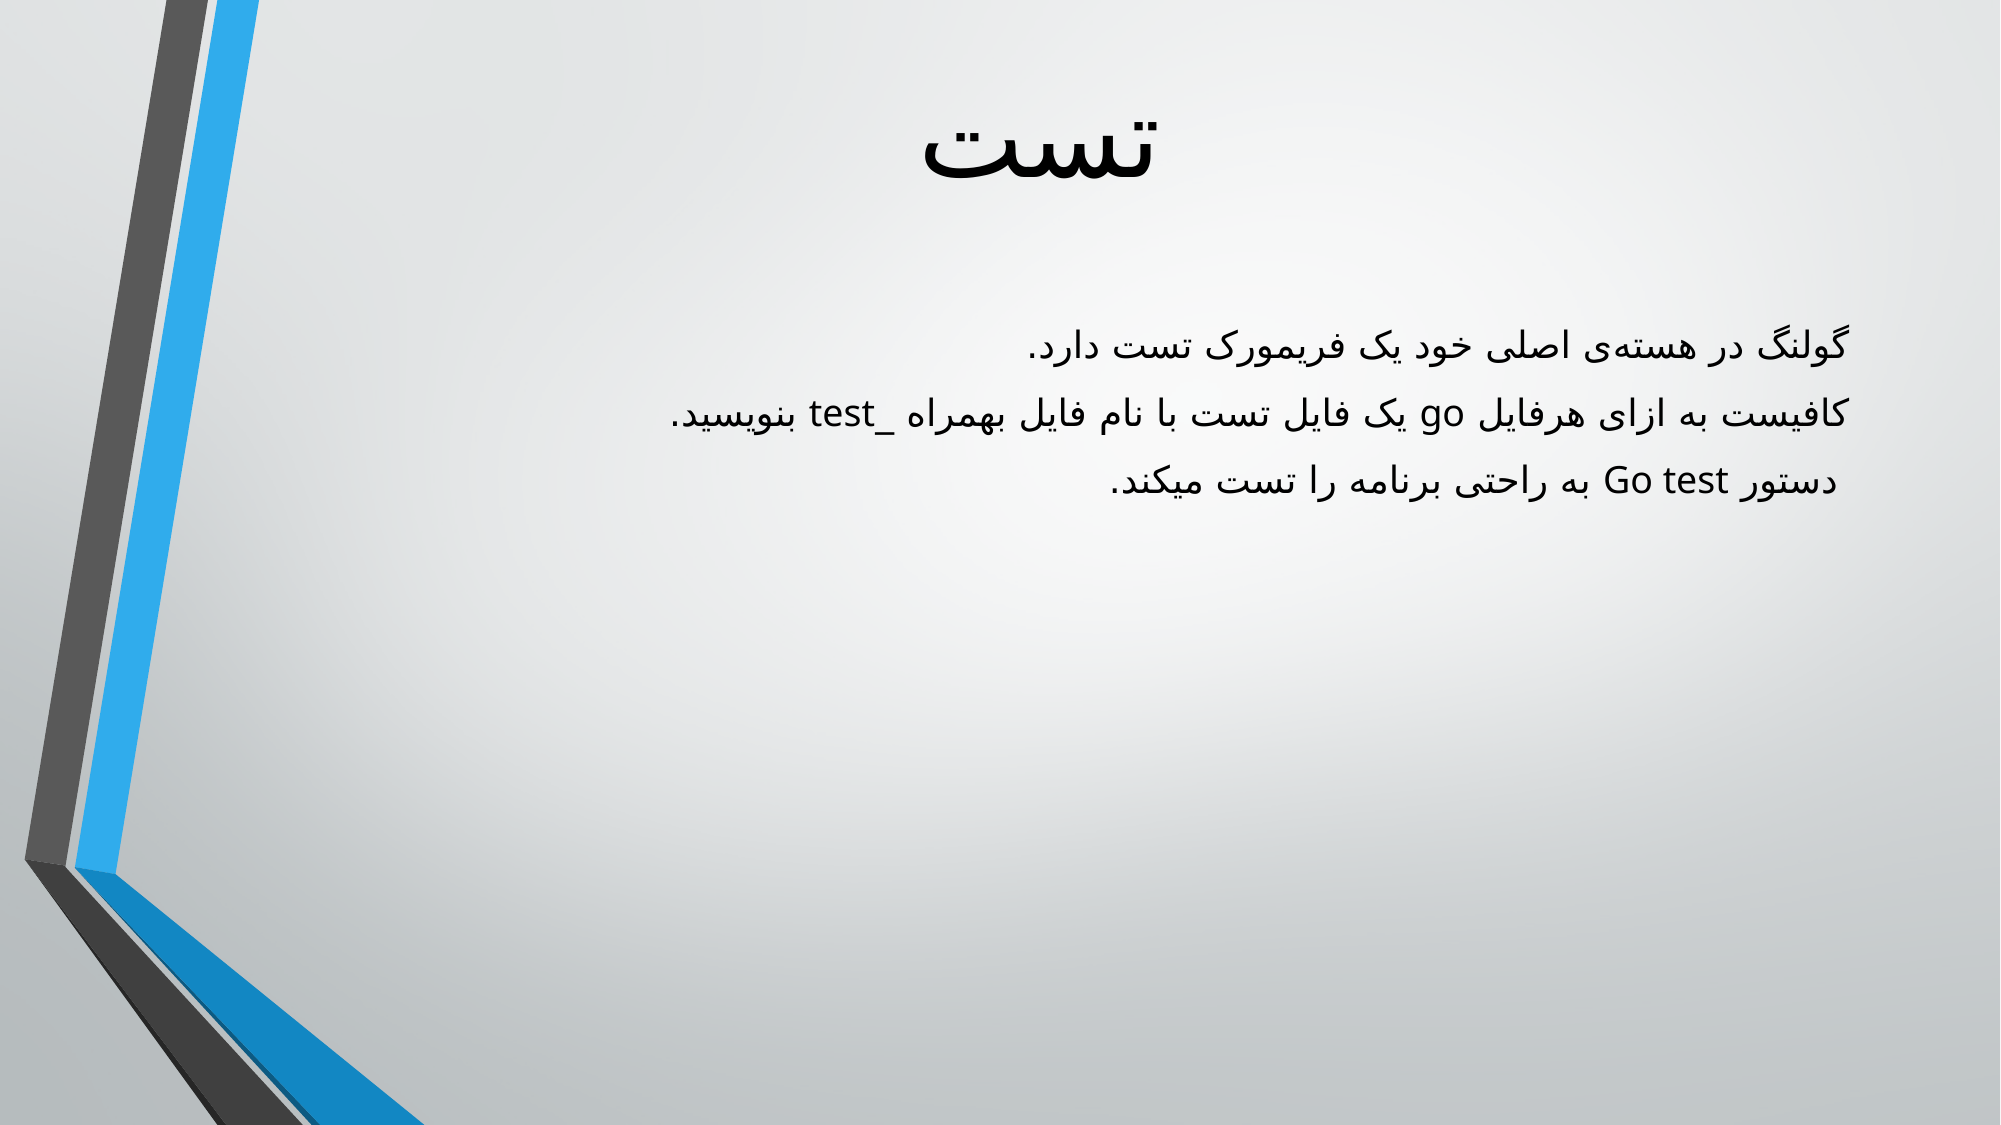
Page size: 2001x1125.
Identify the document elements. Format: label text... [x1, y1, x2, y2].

text_box تست [903, 57, 1176, 208]
text_box گولنگ در هسته‌ی اصلی خود یک فریمورک تست دارد. کافیست به ازای هرفایل go یک فایل تست با نام فایل بهمراه _test بنویسید. دستور Go test به راحتی برنامه را تست میکند. [352, 291, 1865, 509]
